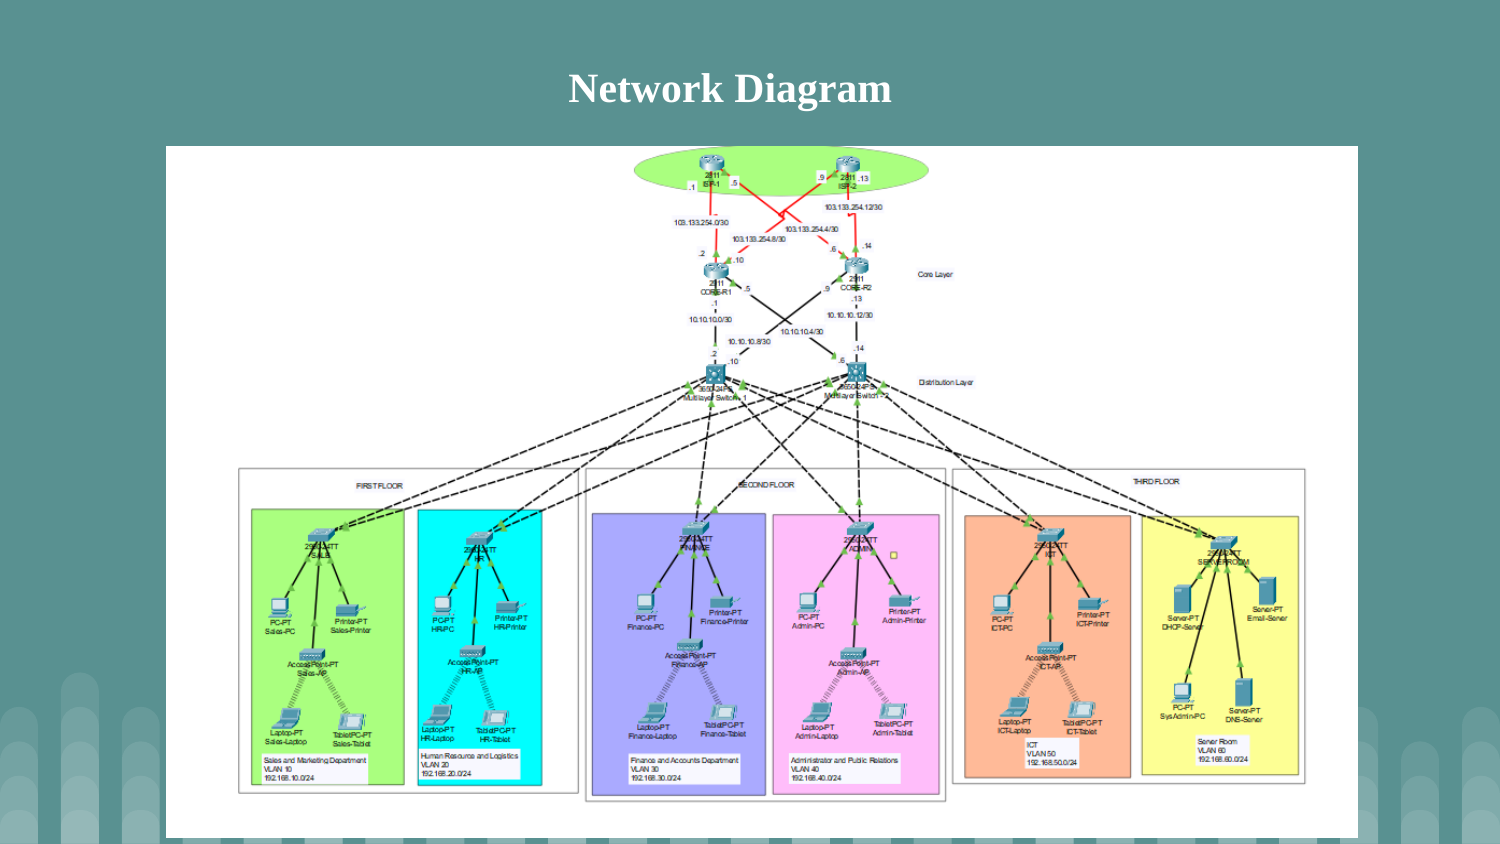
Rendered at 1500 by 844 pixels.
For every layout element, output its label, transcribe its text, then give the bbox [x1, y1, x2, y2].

picture [166, 146, 1358, 838]
text_box Network Diagram [542, 37, 1062, 126]
